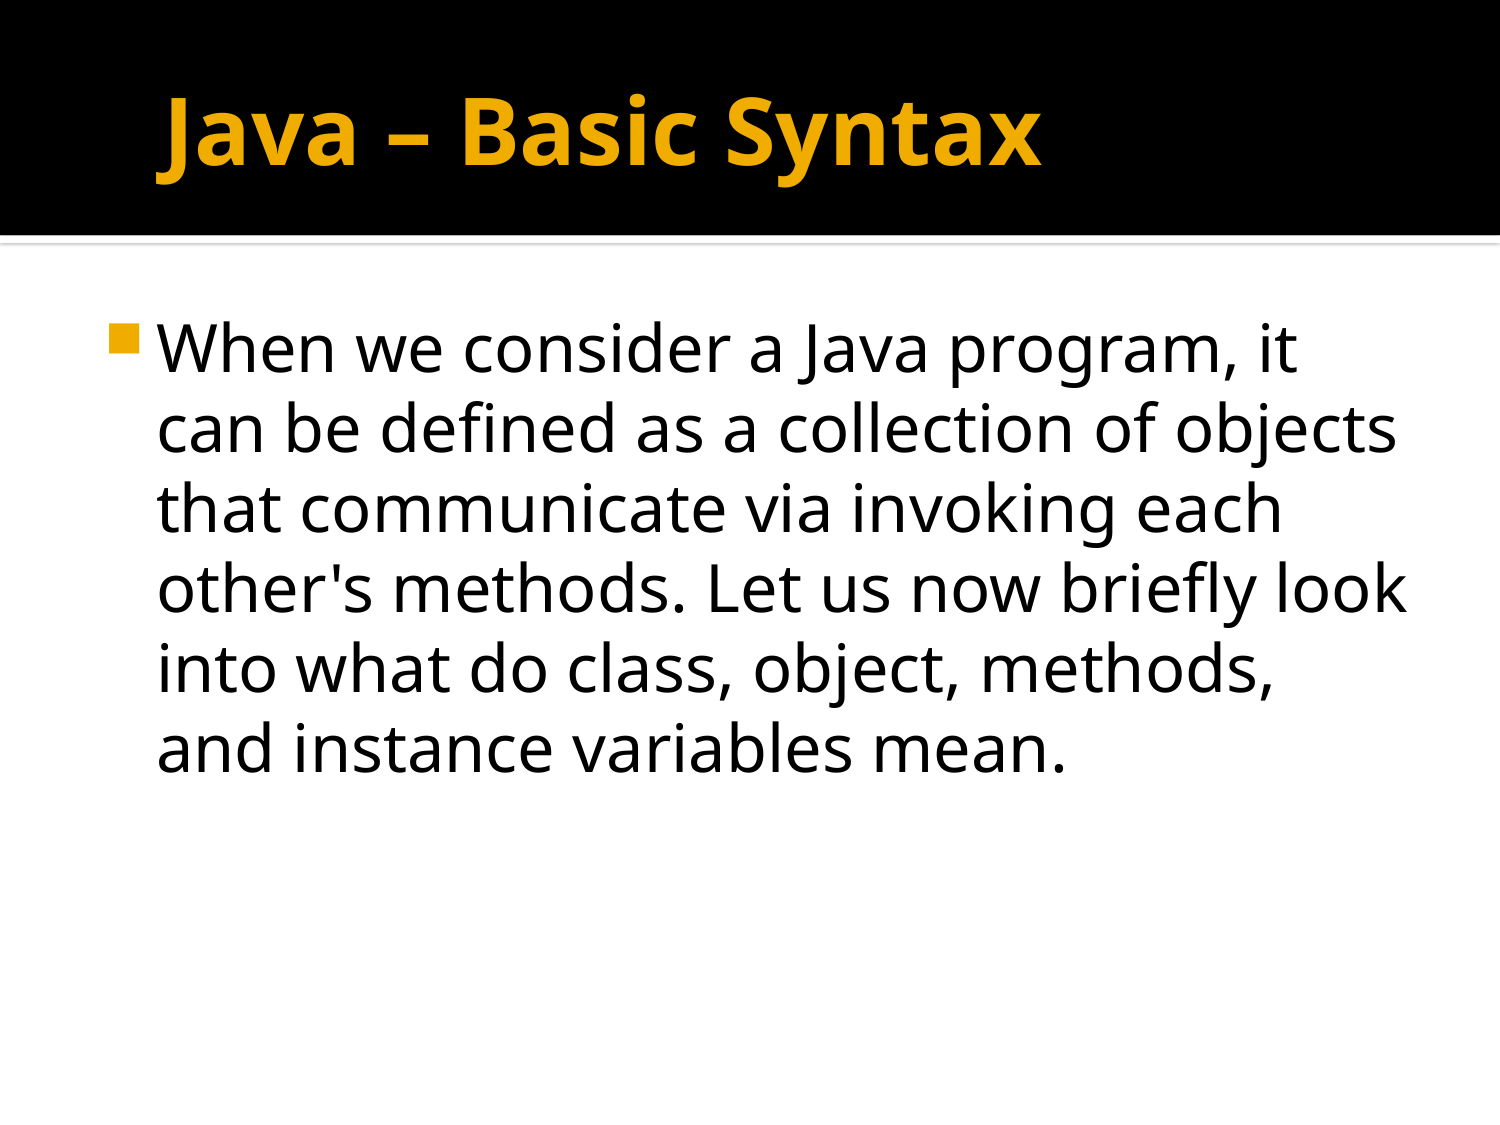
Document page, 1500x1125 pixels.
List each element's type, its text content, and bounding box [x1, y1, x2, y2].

title Java – Basic Syntax [75, 25, 1425, 231]
list When we consider a Java program, it can be defined as a collection of objects that communicate via invoking each other's methods. Let us now briefly look into what do class, object, methods, and instance variables mean. [75, 291, 1425, 1050]
